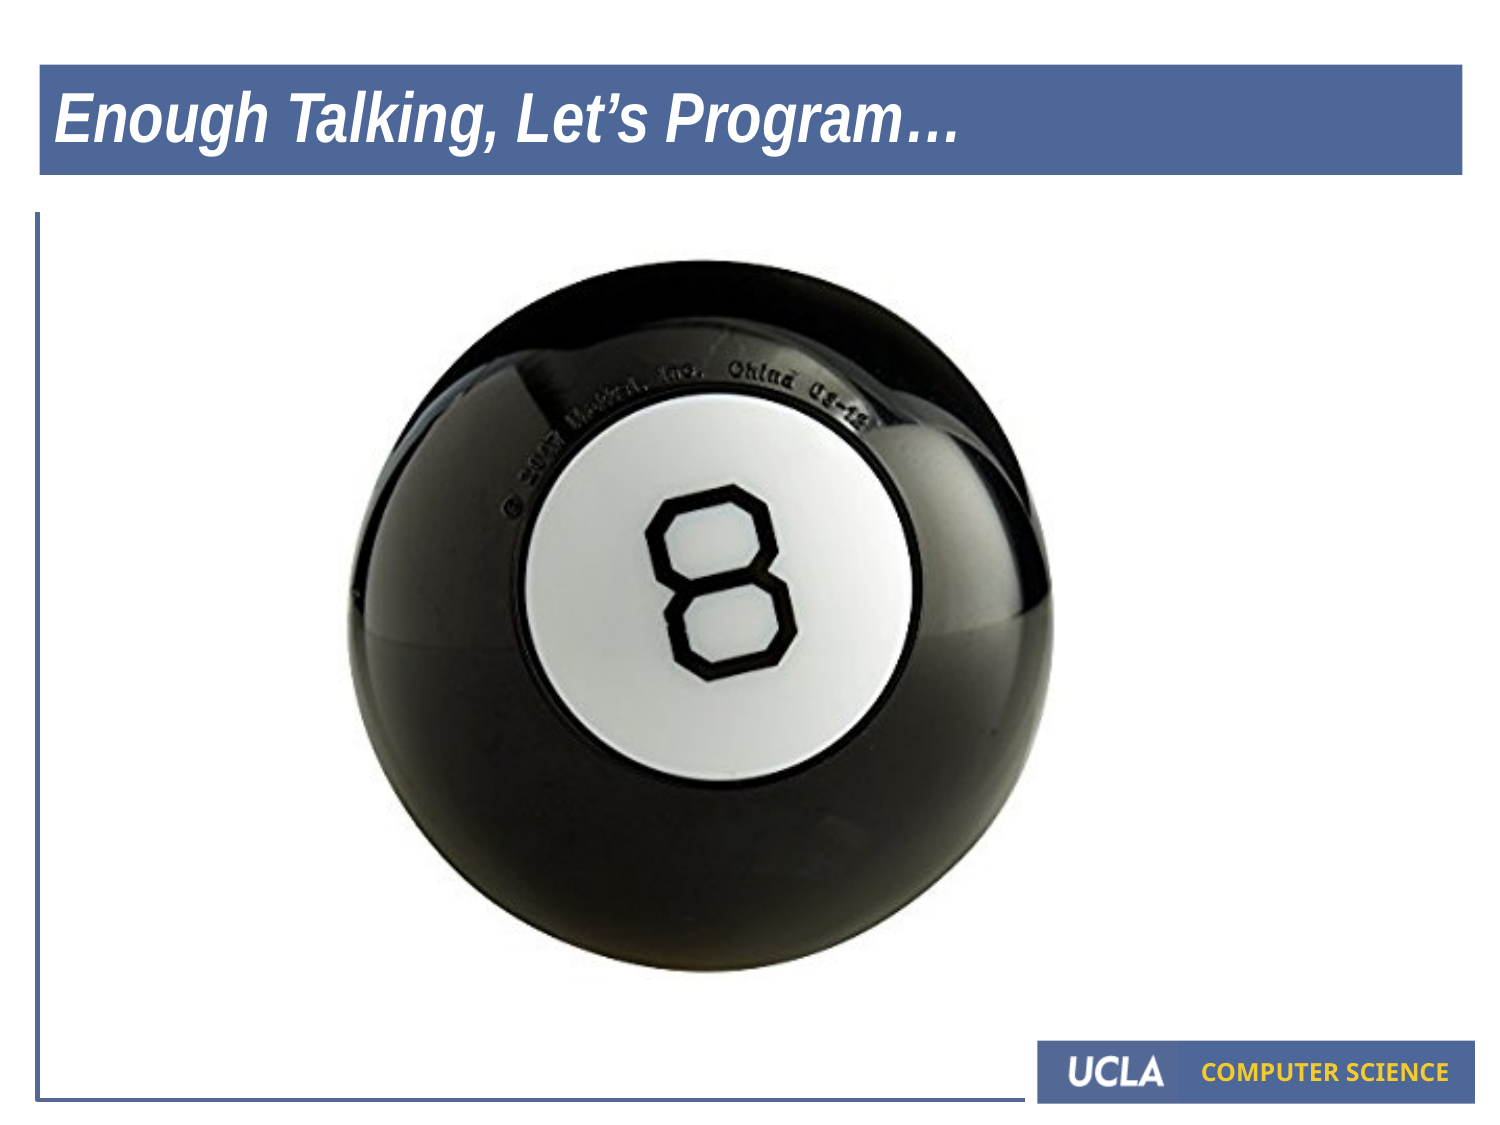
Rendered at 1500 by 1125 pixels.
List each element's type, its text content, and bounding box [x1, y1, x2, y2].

title Enough Talking, Let’s Program… [39, 64, 1463, 176]
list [337, 249, 1067, 980]
picture [1050, 1041, 1178, 1102]
